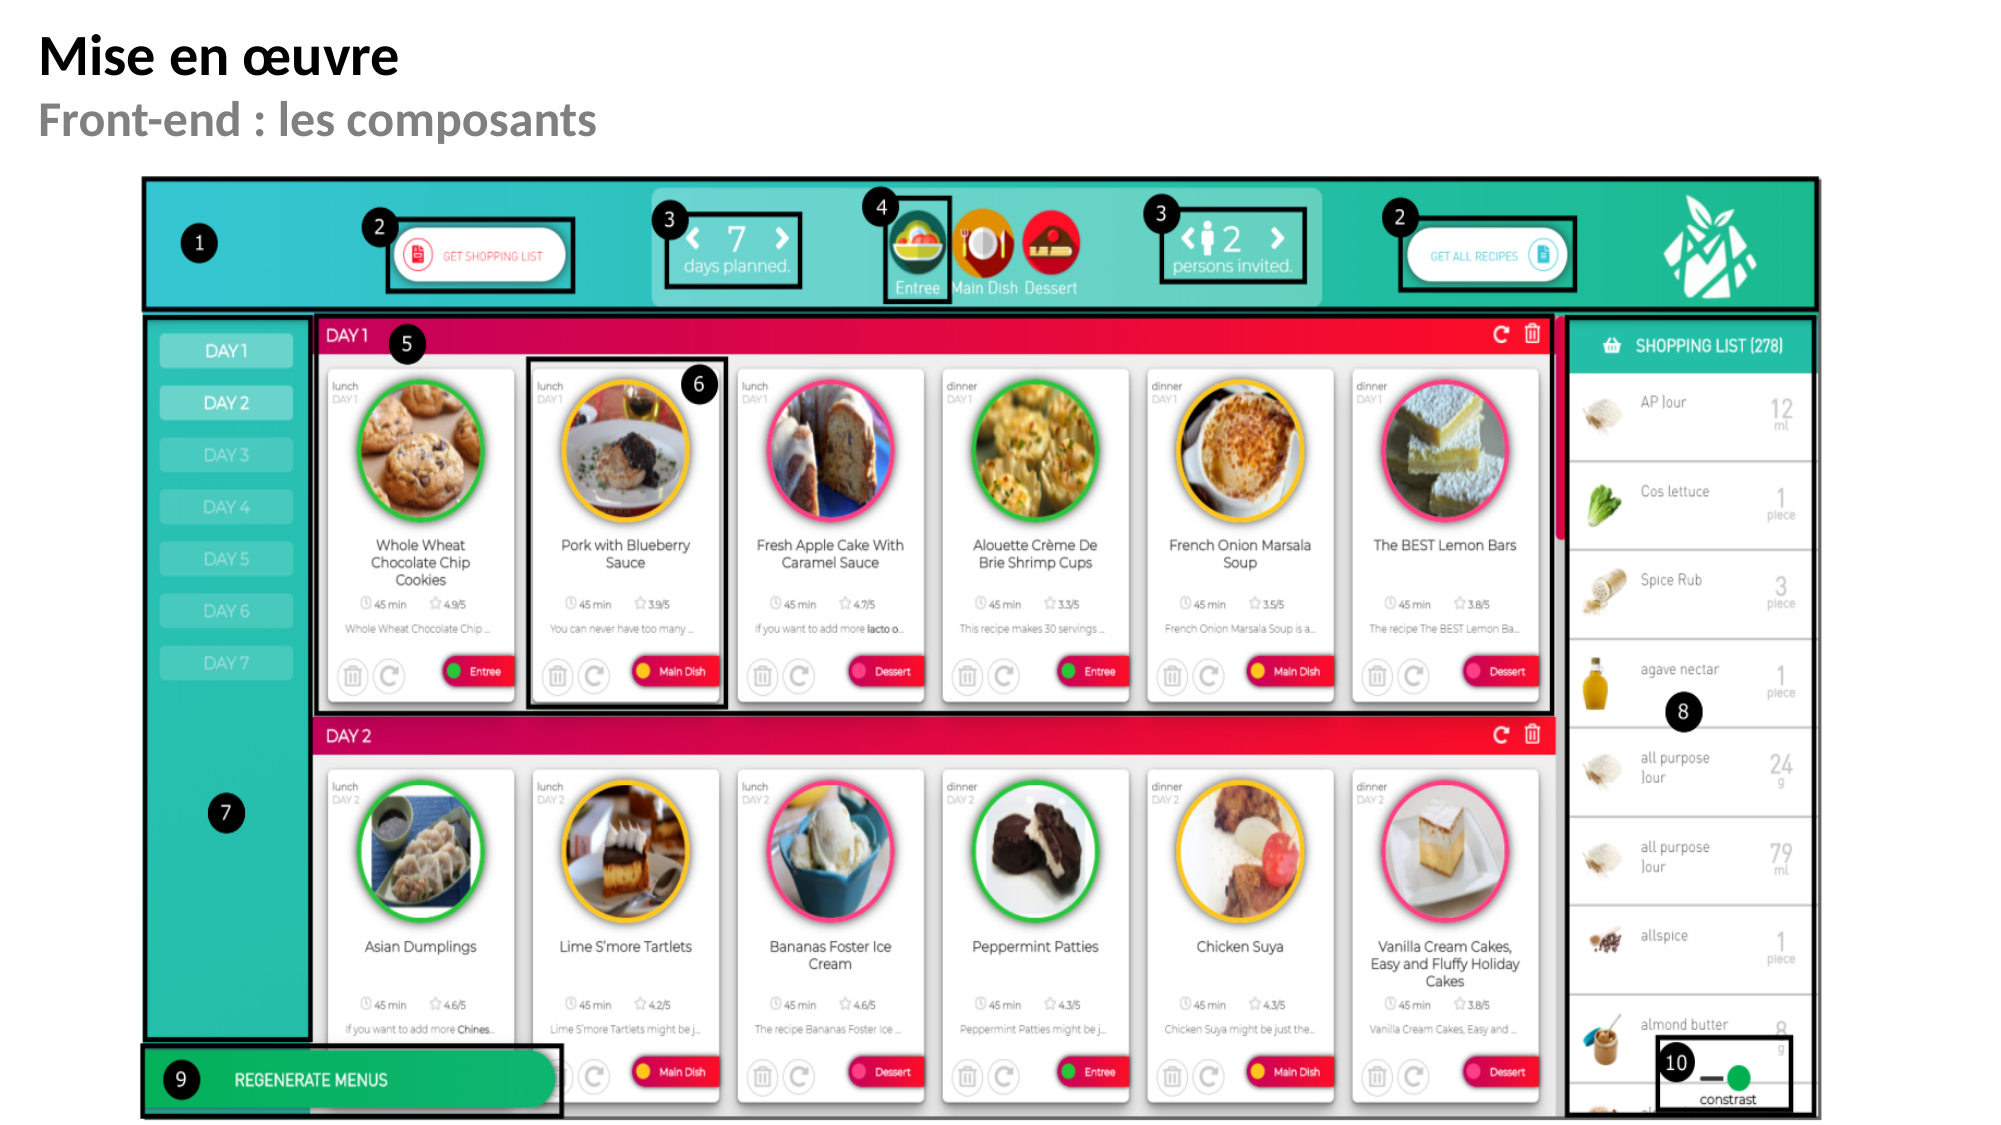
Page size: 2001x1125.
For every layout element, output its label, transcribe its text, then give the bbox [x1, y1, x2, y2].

picture [135, 169, 1828, 1125]
text_box Mise en œuvre Front-end : les composants [23, 9, 638, 155]
